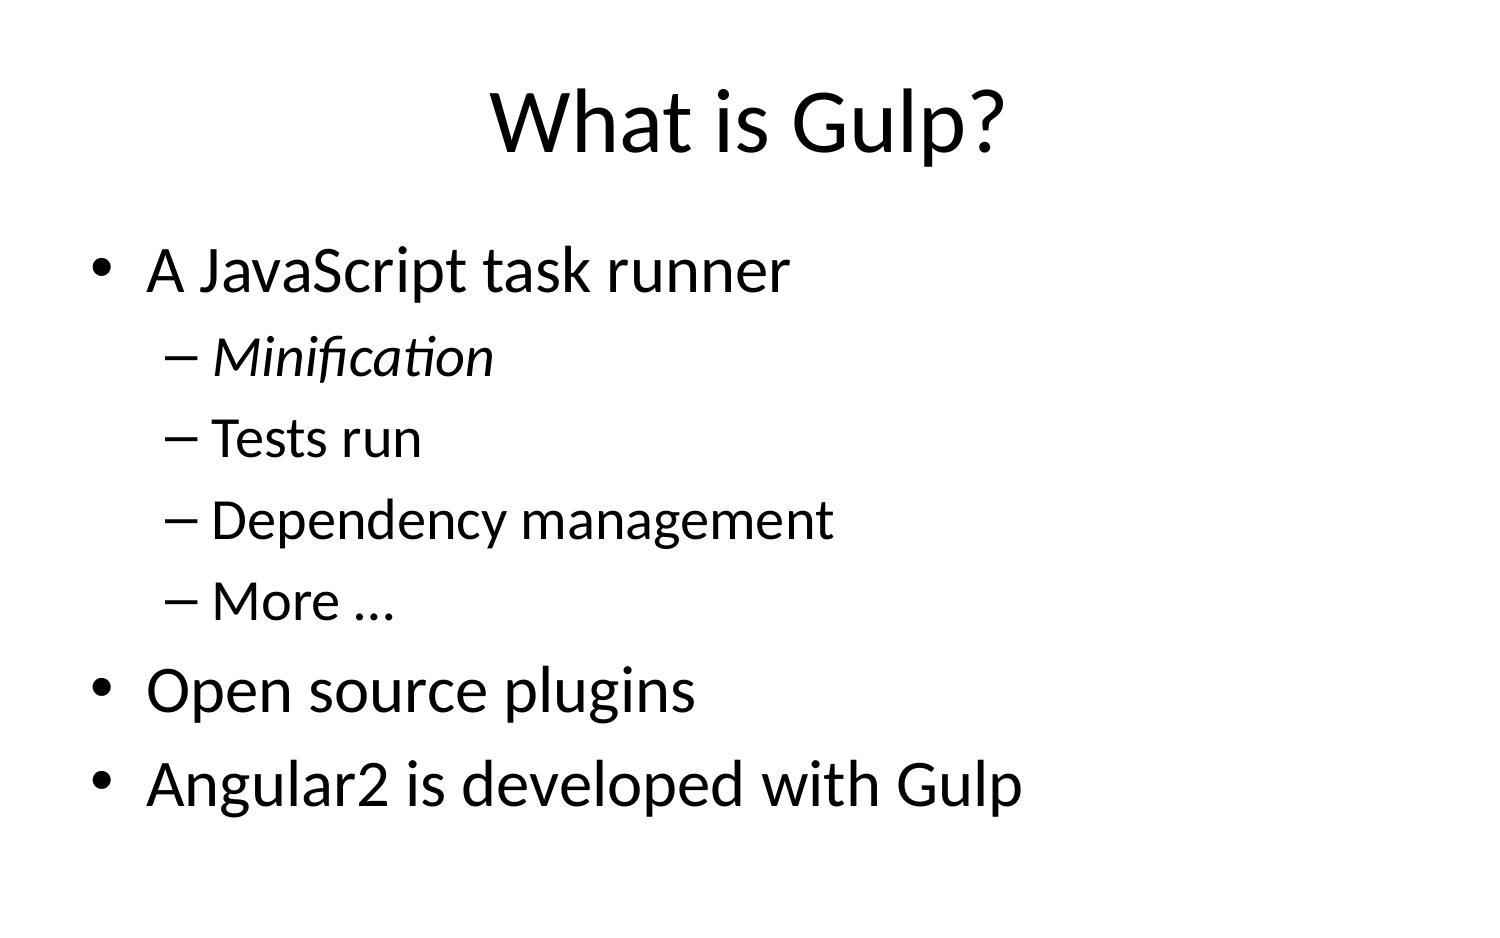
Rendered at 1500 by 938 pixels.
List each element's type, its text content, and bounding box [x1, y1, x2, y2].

title What is Gulp? [75, 37, 1425, 194]
list A JavaScript task runner Minification Tests run Dependency management More … Open source plugins Angular2 is developed with Gulp [75, 218, 1425, 838]
